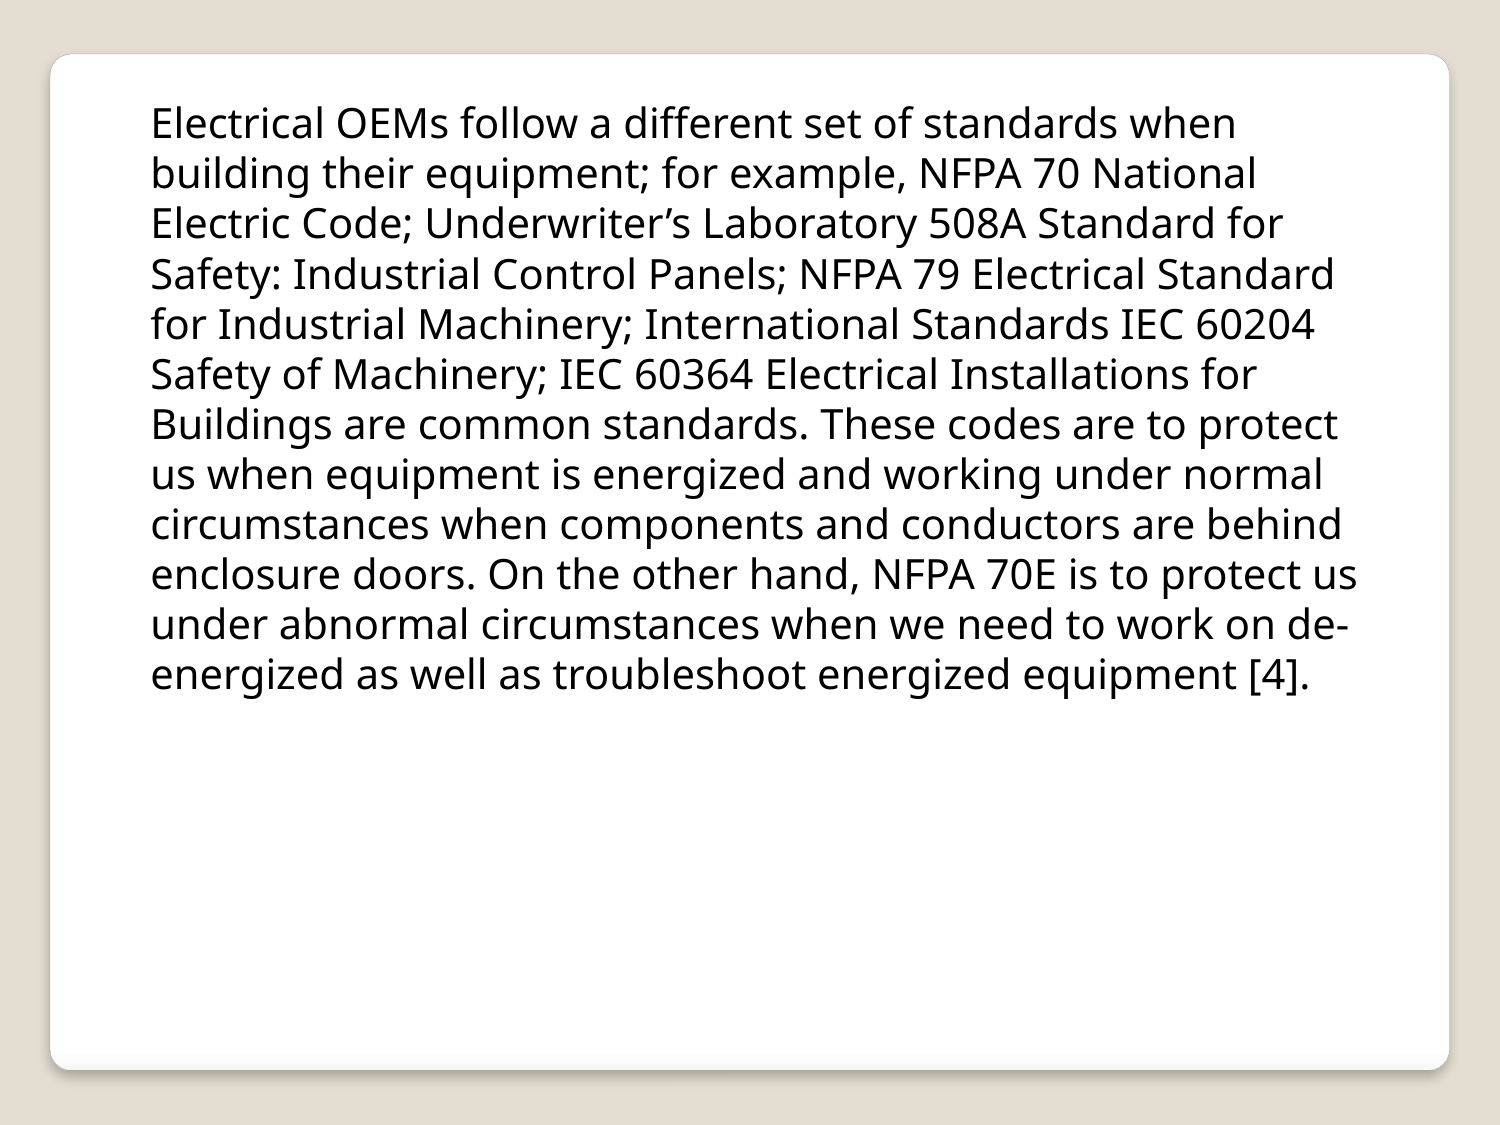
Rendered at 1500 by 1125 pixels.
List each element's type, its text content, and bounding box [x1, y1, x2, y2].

text_box Electrical OEMs follow a different set of standards when building their equipment; for example, NFPA 70 National Electric Code; Underwriter’s Laboratory 508A Standard for Safety: Industrial Control Panels; NFPA 79 Electrical Standard for Industrial Machinery; International Standards IEC 60204 Safety of Machinery; IEC 60364 Electrical Installations for Buildings are common standards. These codes are to protect us when equipment is energized and working under normal circumstances when components and conductors are behind enclosure doors. On the other hand, NFPA 70E is to protect us under abnormal circumstances when we need to work on de-energized as well as troubleshoot energized equipment [4]. [135, 89, 1400, 705]
